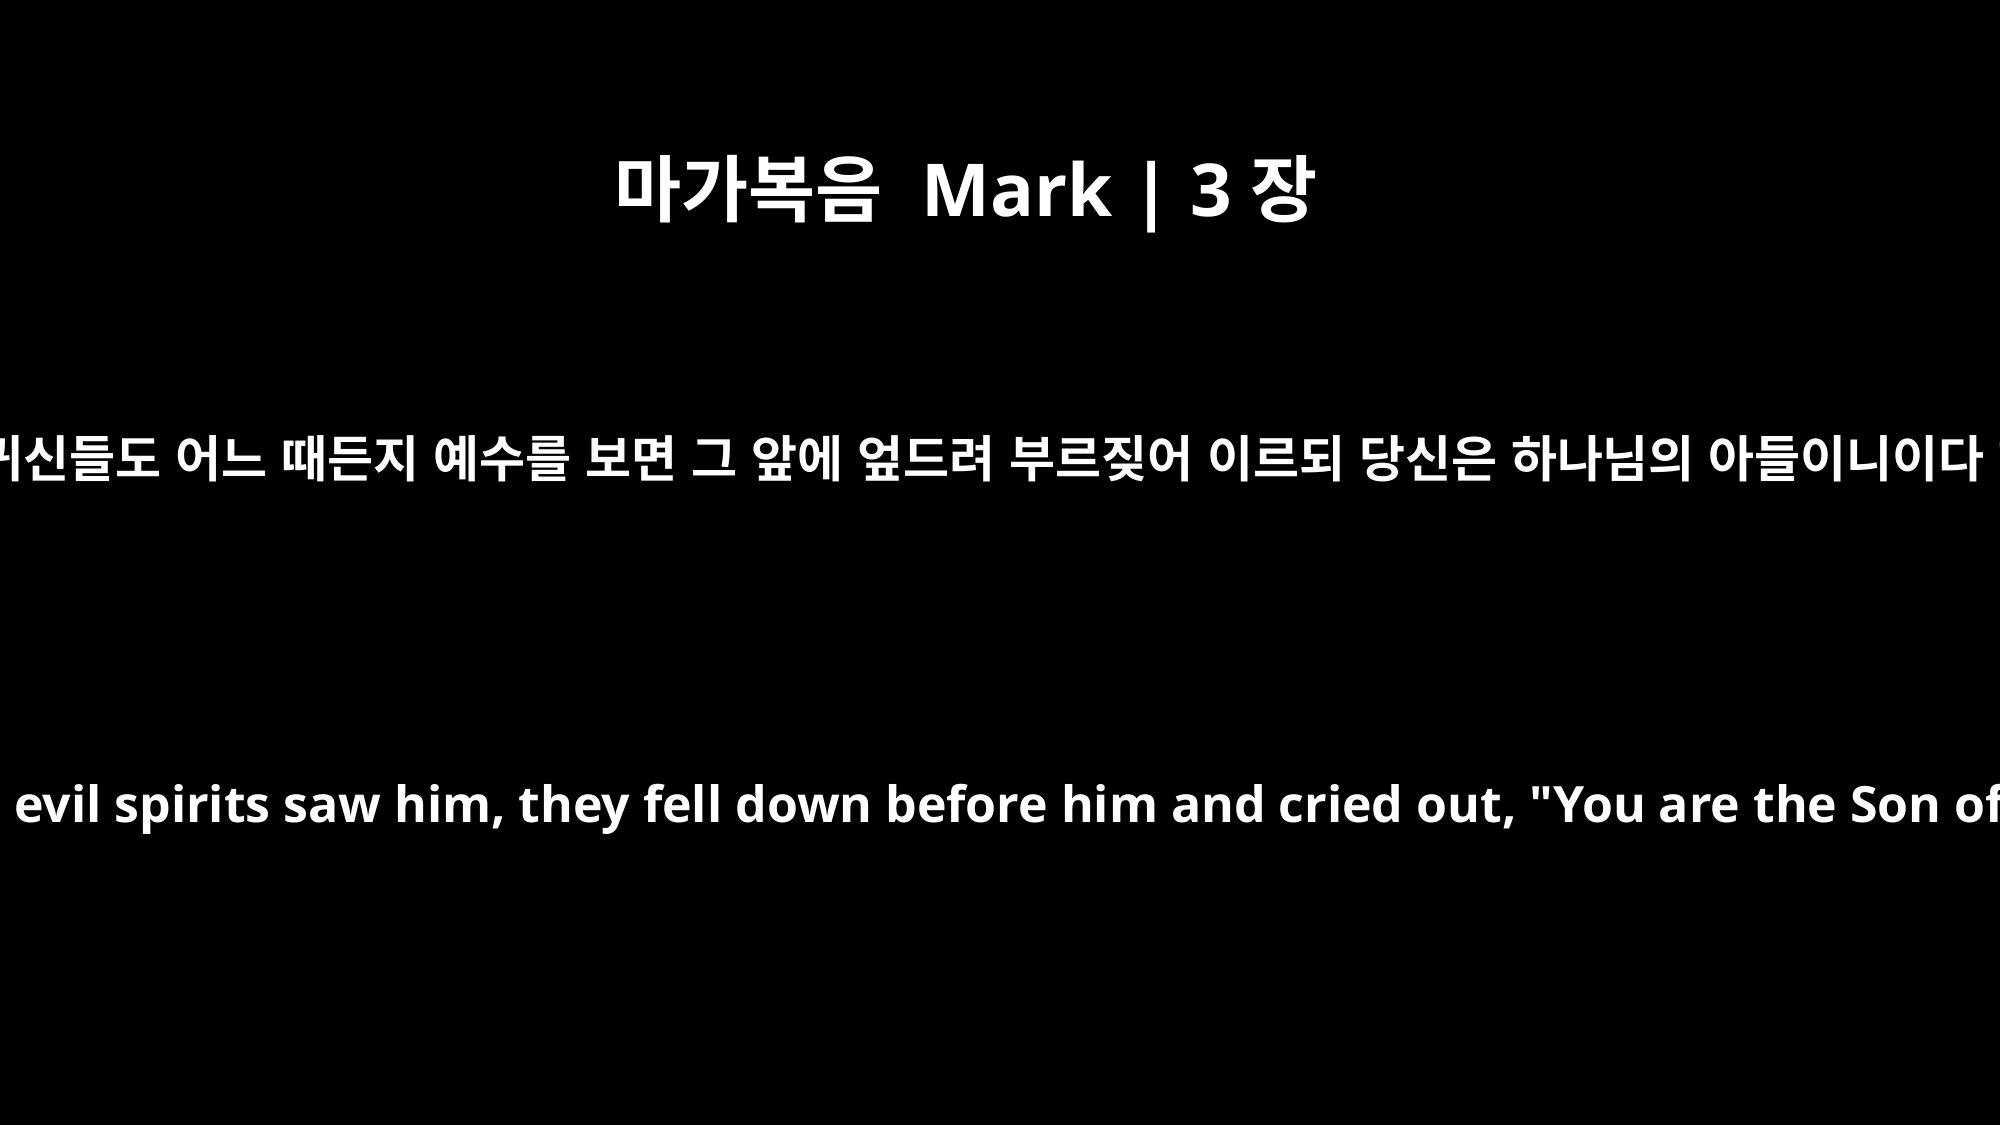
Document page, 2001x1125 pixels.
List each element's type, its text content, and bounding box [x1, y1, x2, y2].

text_box 11 더러운 귀신들도 어느 때든지 예수를 보면 그 앞에 엎드려 부르짖어 이르되 당신은 하나님의 아들이니이다 하니 [0, 359, 2000, 495]
text_box Whenever the evil spirits saw him, they fell down before him and cried out, "You are the Son of God." [0, 764, 2000, 840]
text_box 마가복음 Mark | 3장 [599, 136, 1333, 239]
